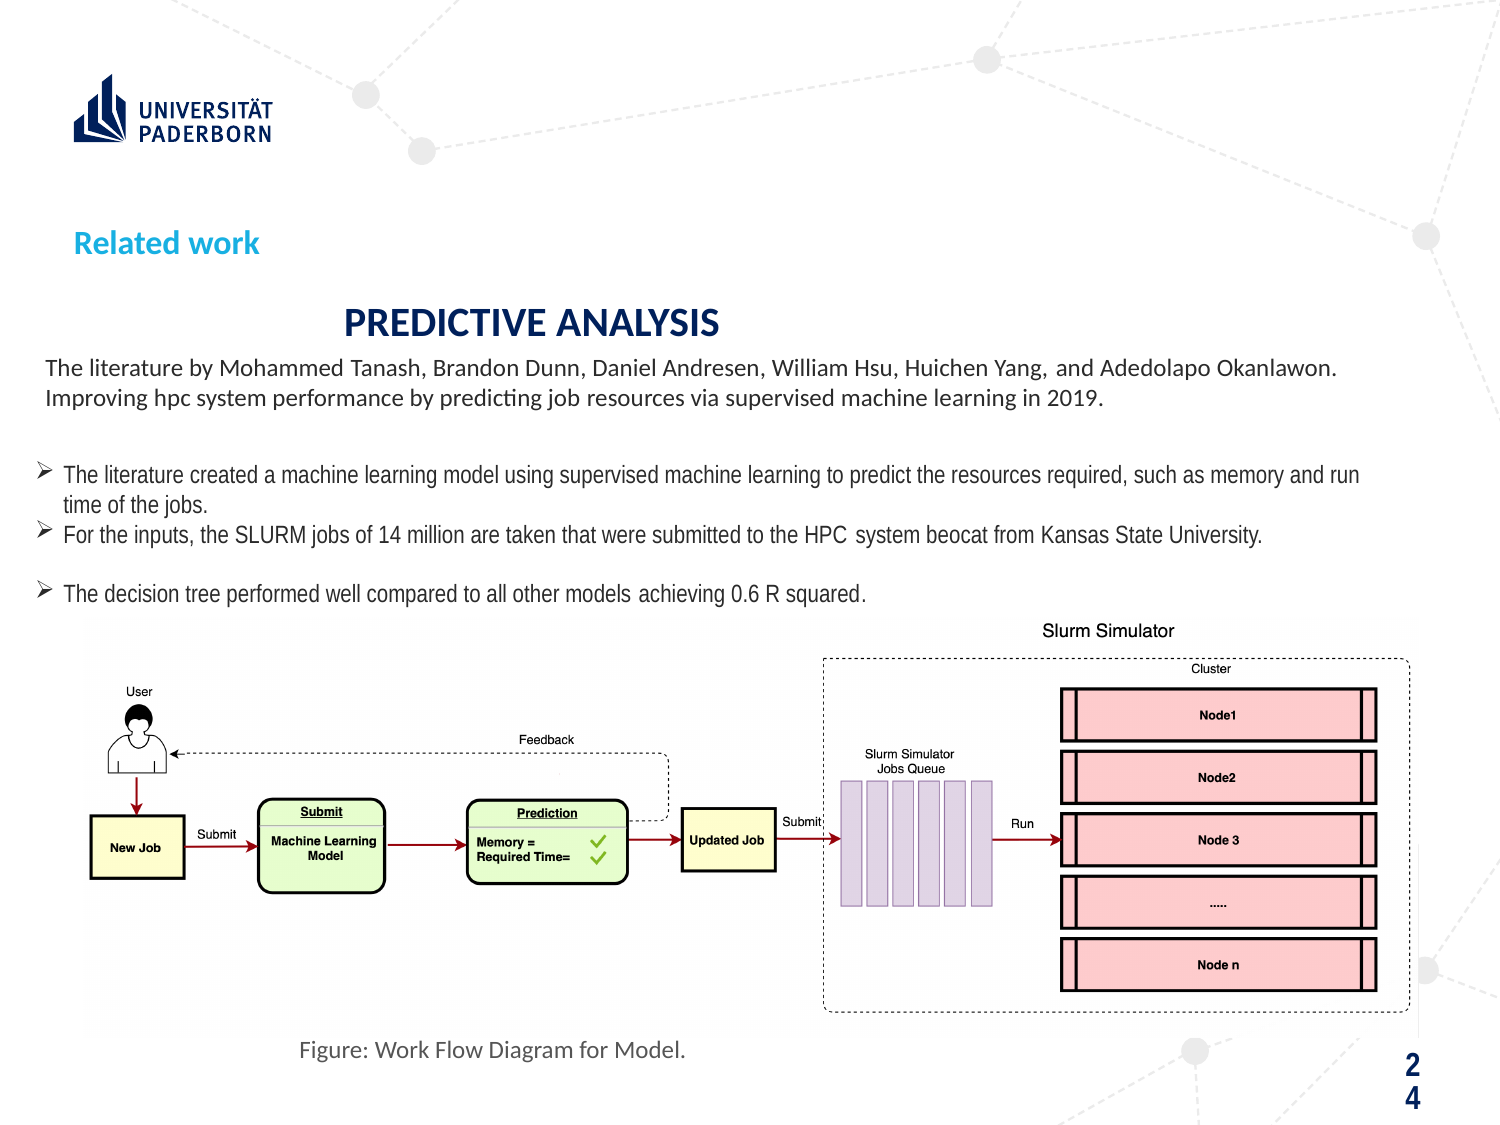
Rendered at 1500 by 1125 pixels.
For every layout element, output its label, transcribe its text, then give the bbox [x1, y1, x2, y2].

text_box Figure: Work Flow Diagram for Model. [291, 1038, 1012, 1071]
text_box The literature created a machine learning model using supervised machine learning to predict the resources required, such as memory and run time of the jobs. For the inputs, the SLURM jobs of 14 million are taken that were submitted to the HPC system beocat from Kansas State University. The decision tree performed well compared to all other models achieving 0.6 R squared. [27, 450, 1384, 616]
title Related work [73, 223, 1030, 304]
text_box Predictive analysis [344, 294, 1156, 344]
text_box The literature by Mohammed Tanash, Brandon Dunn, Daniel Andresen, William Hsu, Huichen Yang, and Adedolapo Okanlawon. Improving hpc system performance by predicting job resources via supervised machine learning in 2019. [37, 344, 1500, 420]
picture [83, 617, 1419, 1038]
slide_number 24 [1404, 1042, 1427, 1081]
